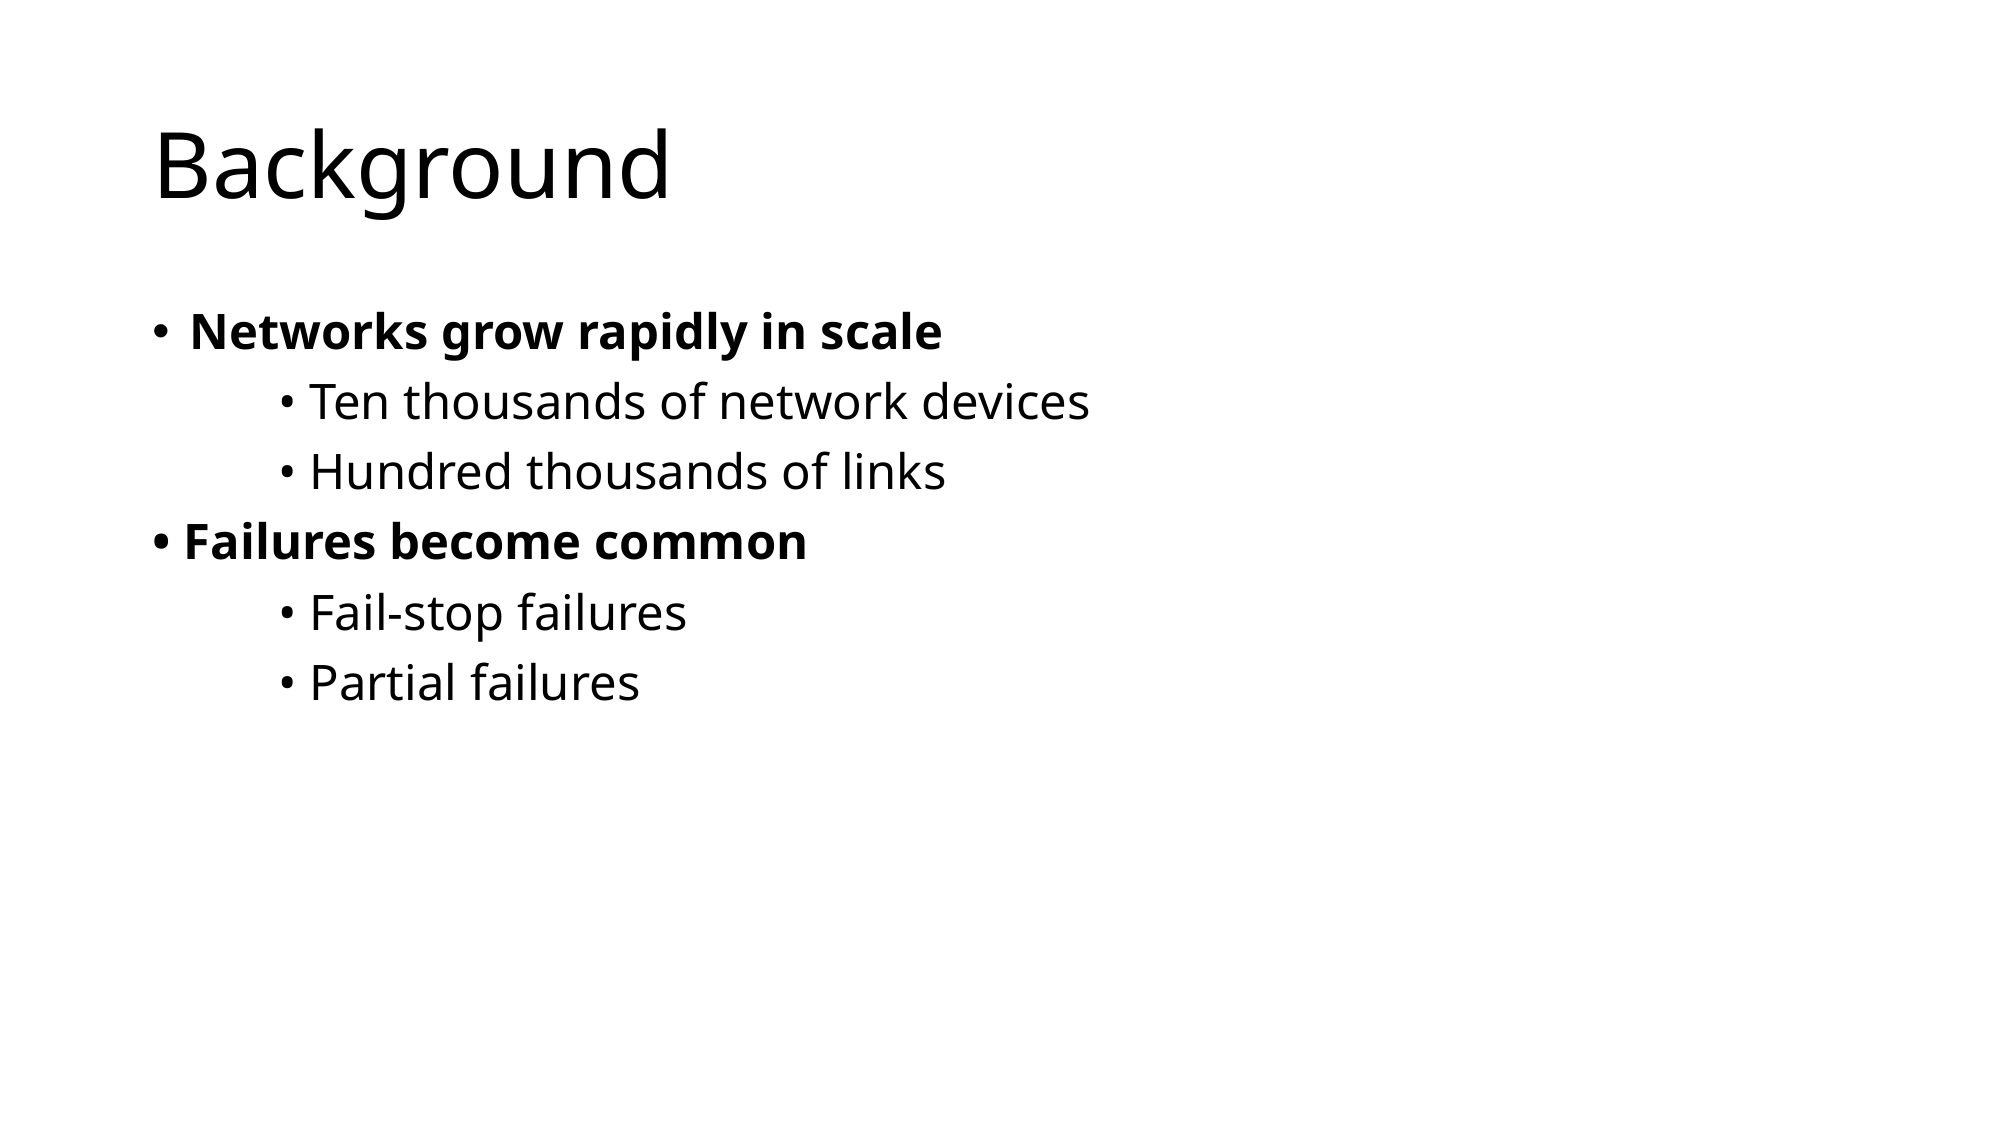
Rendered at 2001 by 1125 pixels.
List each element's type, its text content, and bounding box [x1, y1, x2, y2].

title Background [137, 59, 1863, 278]
list Networks grow rapidly in scale • Ten thousands of network devices • Hundred thousands of links • Failures become common • Fail-stop failures • Partial failures [137, 299, 1109, 729]
